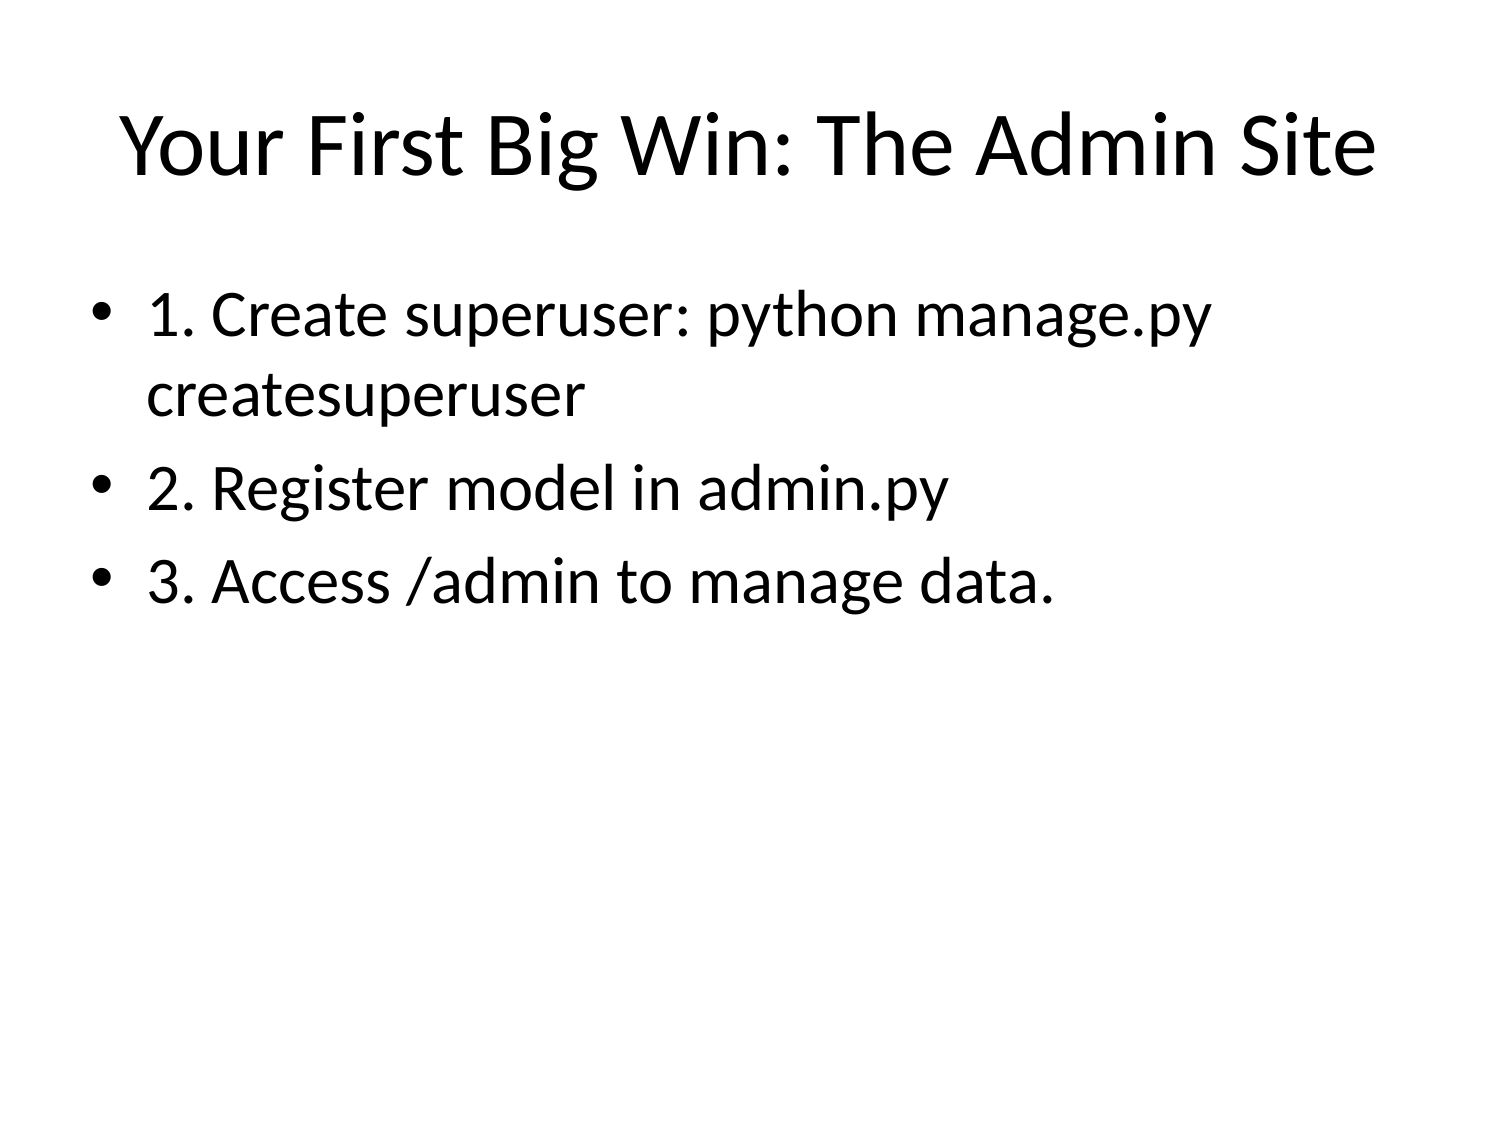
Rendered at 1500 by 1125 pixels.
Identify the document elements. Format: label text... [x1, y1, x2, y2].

list 1. Create superuser: python manage.py createsuperuser 2. Register model in admin.py 3. Access /admin to manage data. [75, 262, 1425, 1005]
title Your First Big Win: The Admin Site [75, 45, 1425, 233]
